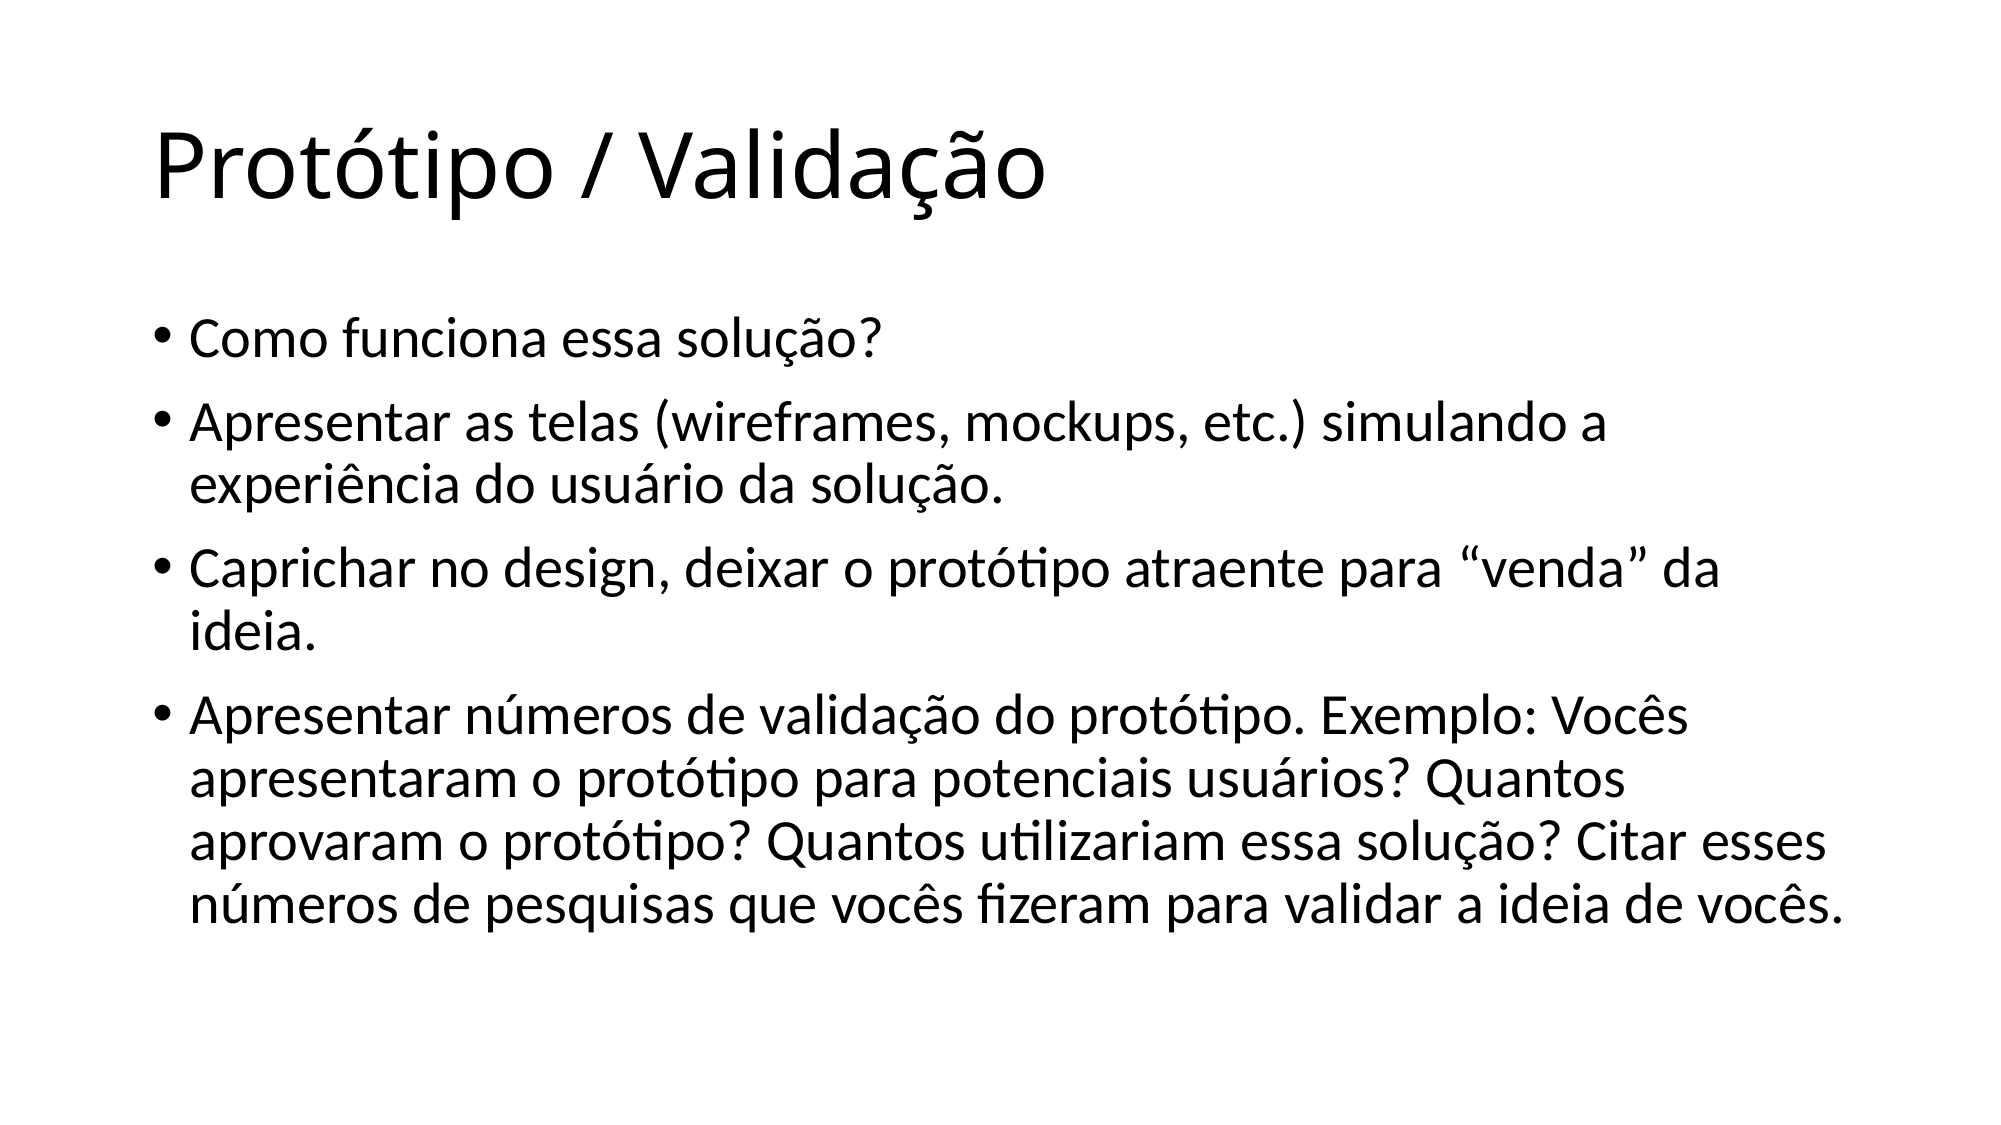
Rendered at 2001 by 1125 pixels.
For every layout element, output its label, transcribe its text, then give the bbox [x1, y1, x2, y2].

list Como funciona essa solução? Apresentar as telas (wireframes, mockups, etc.) simulando a experiência do usuário da solução. Caprichar no design, deixar o protótipo atraente para “venda” da ideia. Apresentar números de validação do protótipo. Exemplo: Vocês apresentaram o protótipo para potenciais usuários? Quantos aprovaram o protótipo? Quantos utilizariam essa solução? Citar esses números de pesquisas que vocês fizeram para validar a ideia de vocês. [137, 299, 1863, 1014]
title Protótipo / Validação [137, 59, 1863, 278]
